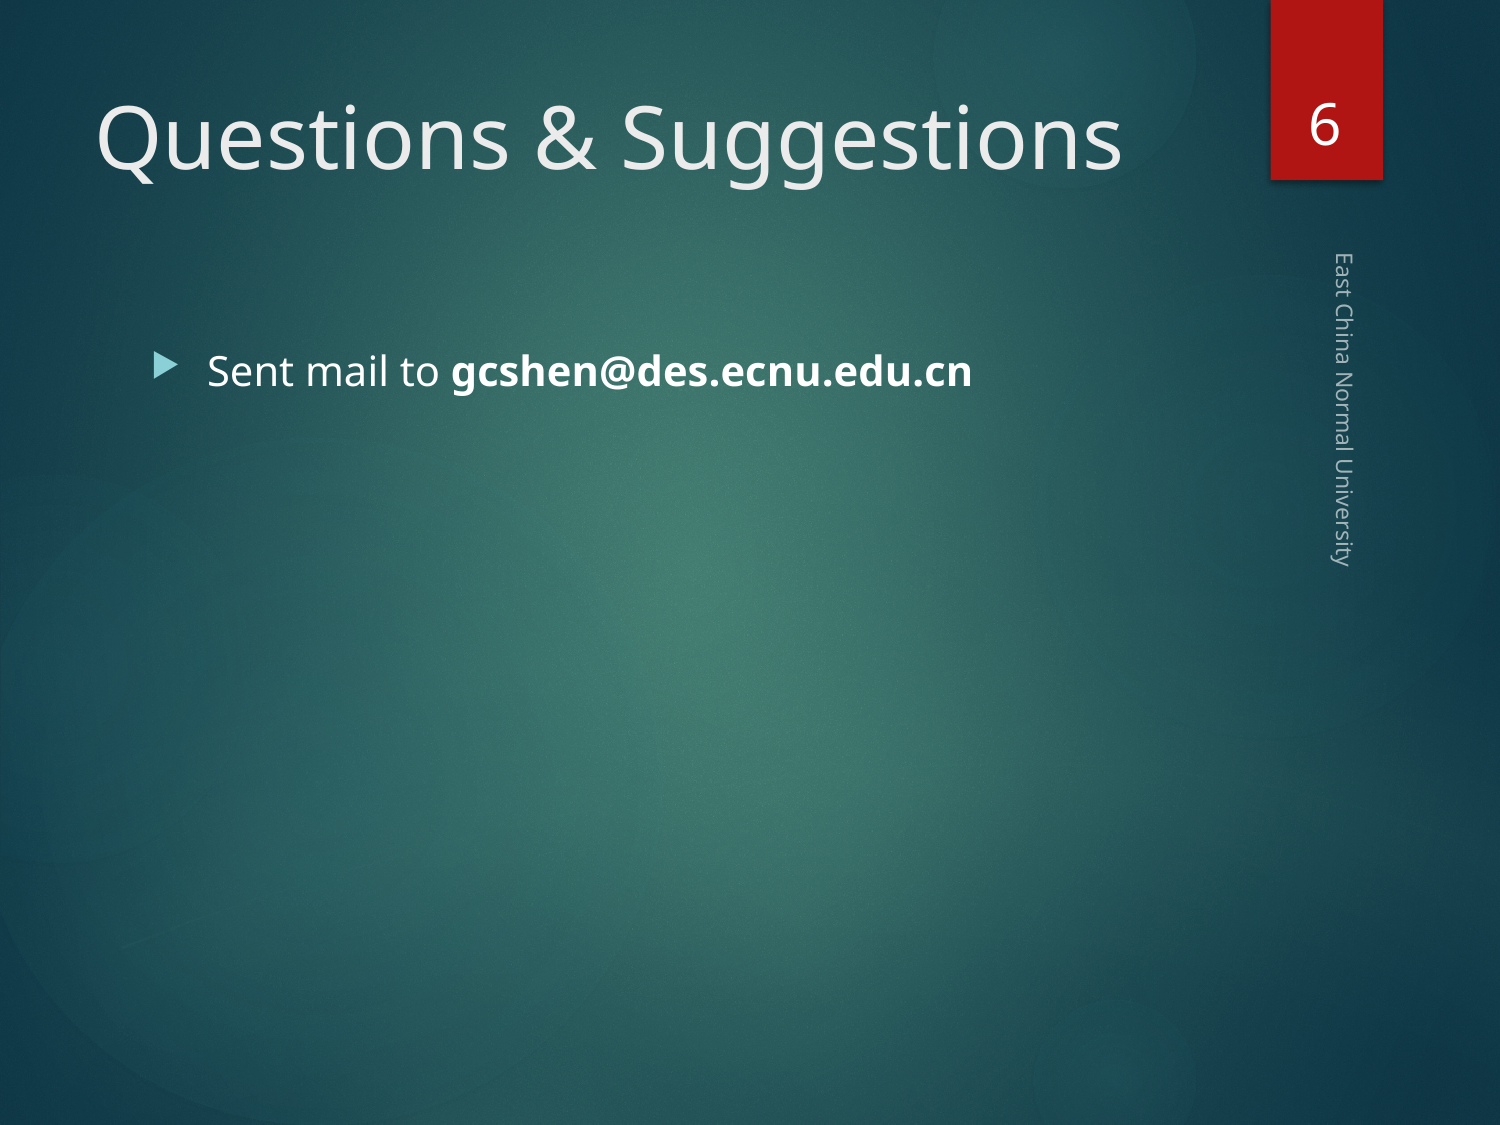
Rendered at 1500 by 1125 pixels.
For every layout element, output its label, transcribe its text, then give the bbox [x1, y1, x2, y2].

list Sent mail to gcshen@des.ecnu.edu.cn [135, 336, 1237, 1025]
title Questions & Suggestions [79, 74, 1237, 304]
slide_number 6 [1273, 48, 1378, 175]
footer East China Normal University [1320, 237, 1358, 871]
